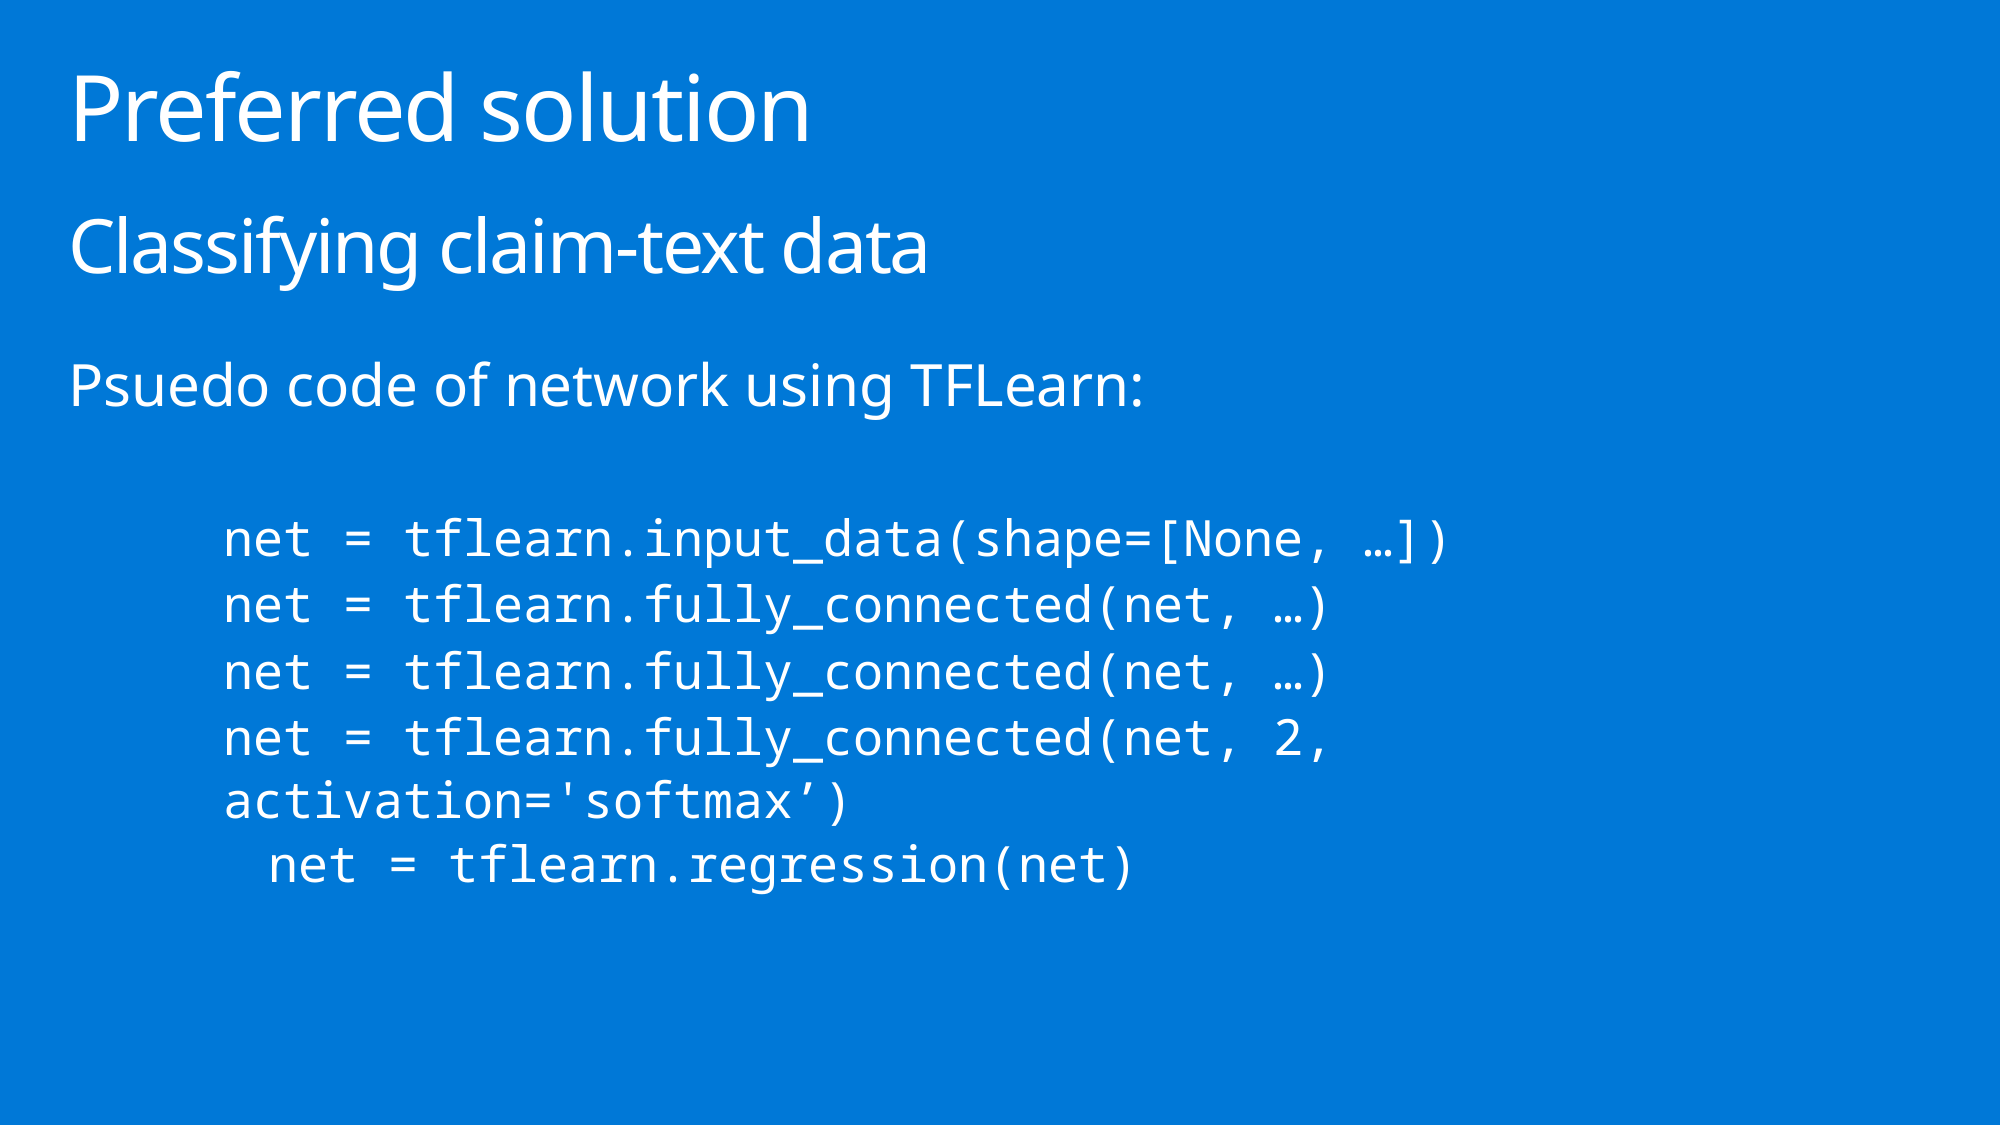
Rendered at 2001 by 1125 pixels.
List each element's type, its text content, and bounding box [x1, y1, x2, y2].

text_box net = tflearn.input_data(shape=[None, …]) net = tflearn.fully_connected(net, …) net = tflearn.fully_connected(net, …) net = tflearn.fully_connected(net, 2, activation='softmax’) net = tflearn.regression(net) [133, 496, 1605, 900]
list Psuedo code of network using TFLearn: [44, 341, 1956, 465]
title Preferred solution [44, 47, 1957, 193]
text_box Classifying claim-text data [44, 193, 1957, 342]
